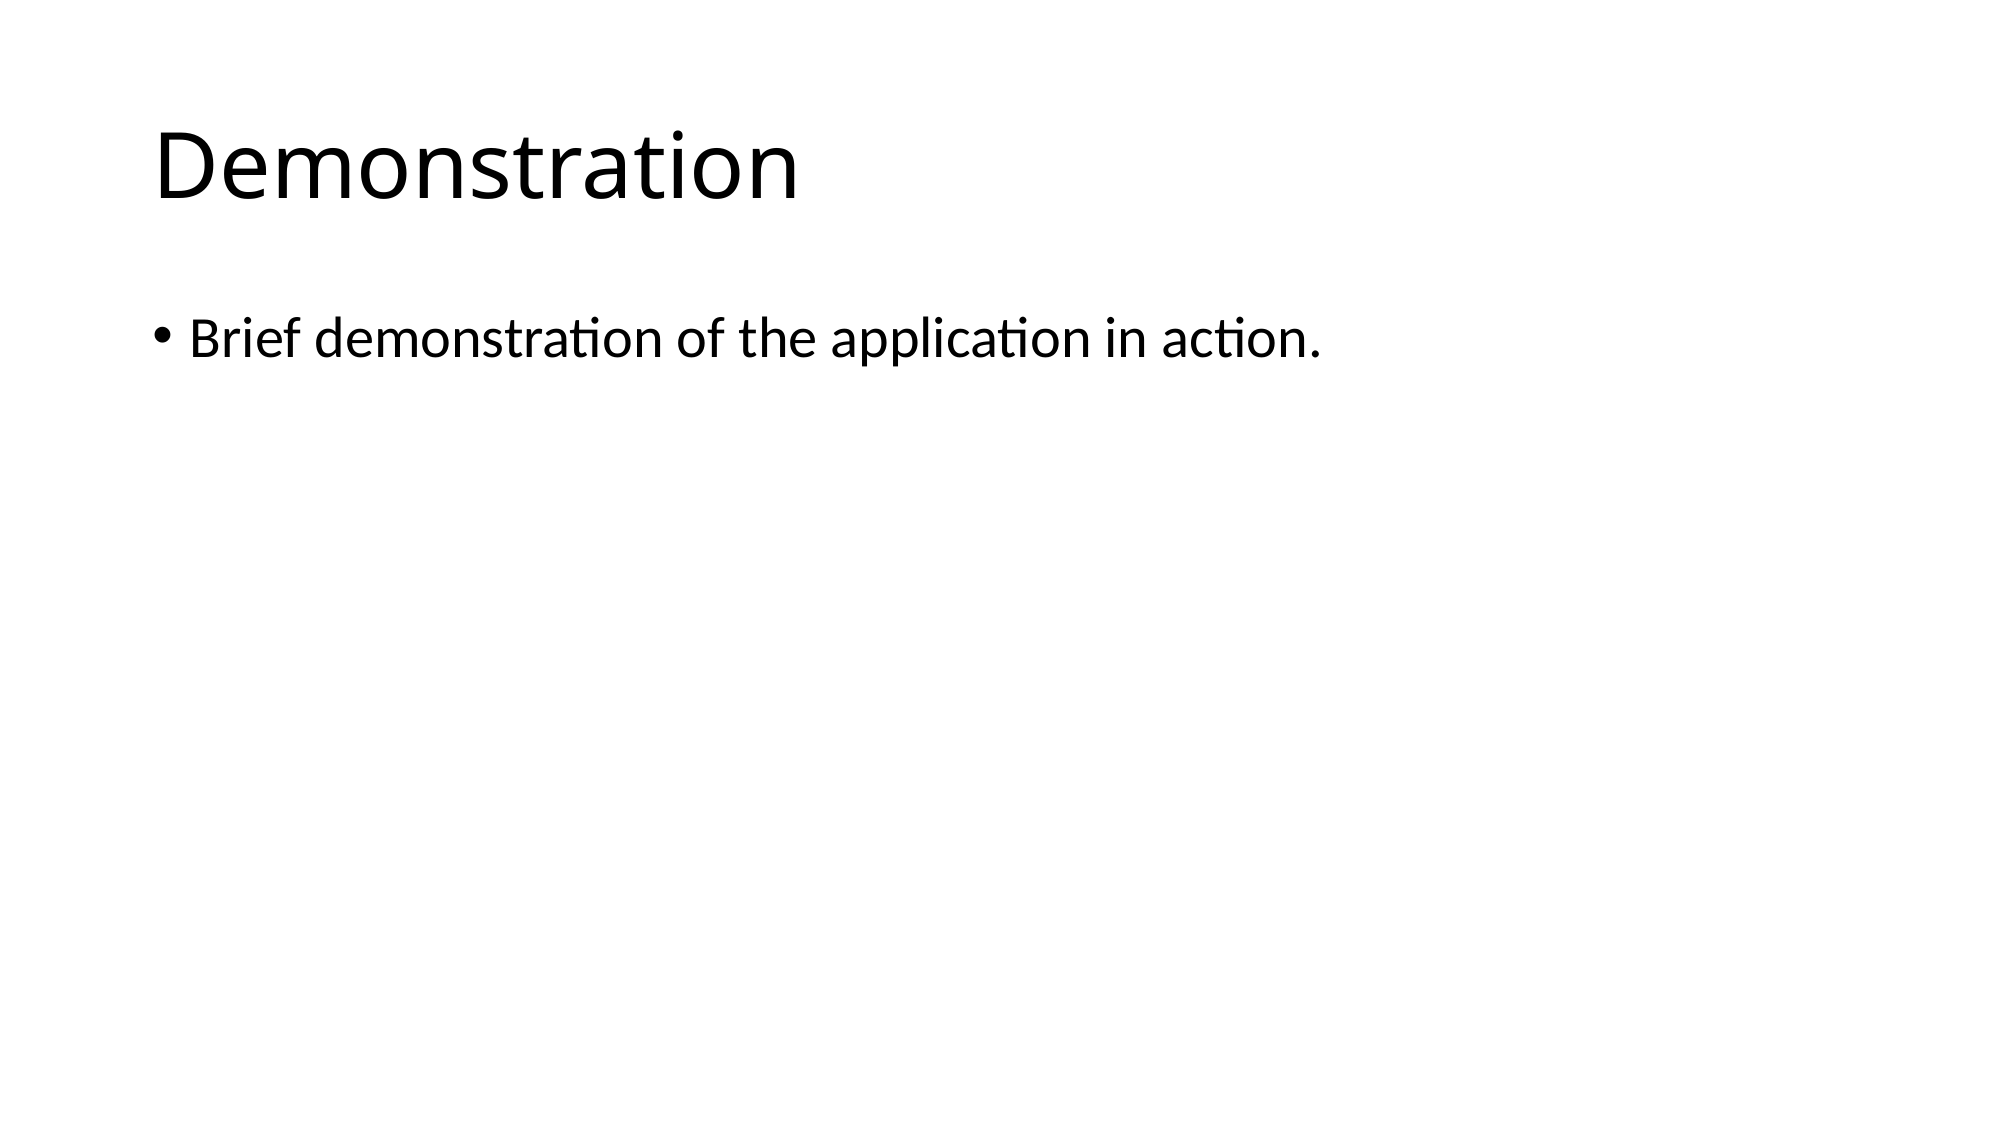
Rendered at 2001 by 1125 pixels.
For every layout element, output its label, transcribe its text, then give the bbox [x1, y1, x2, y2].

title Demonstration [137, 59, 1863, 278]
list Brief demonstration of the application in action. [137, 299, 1863, 1014]
